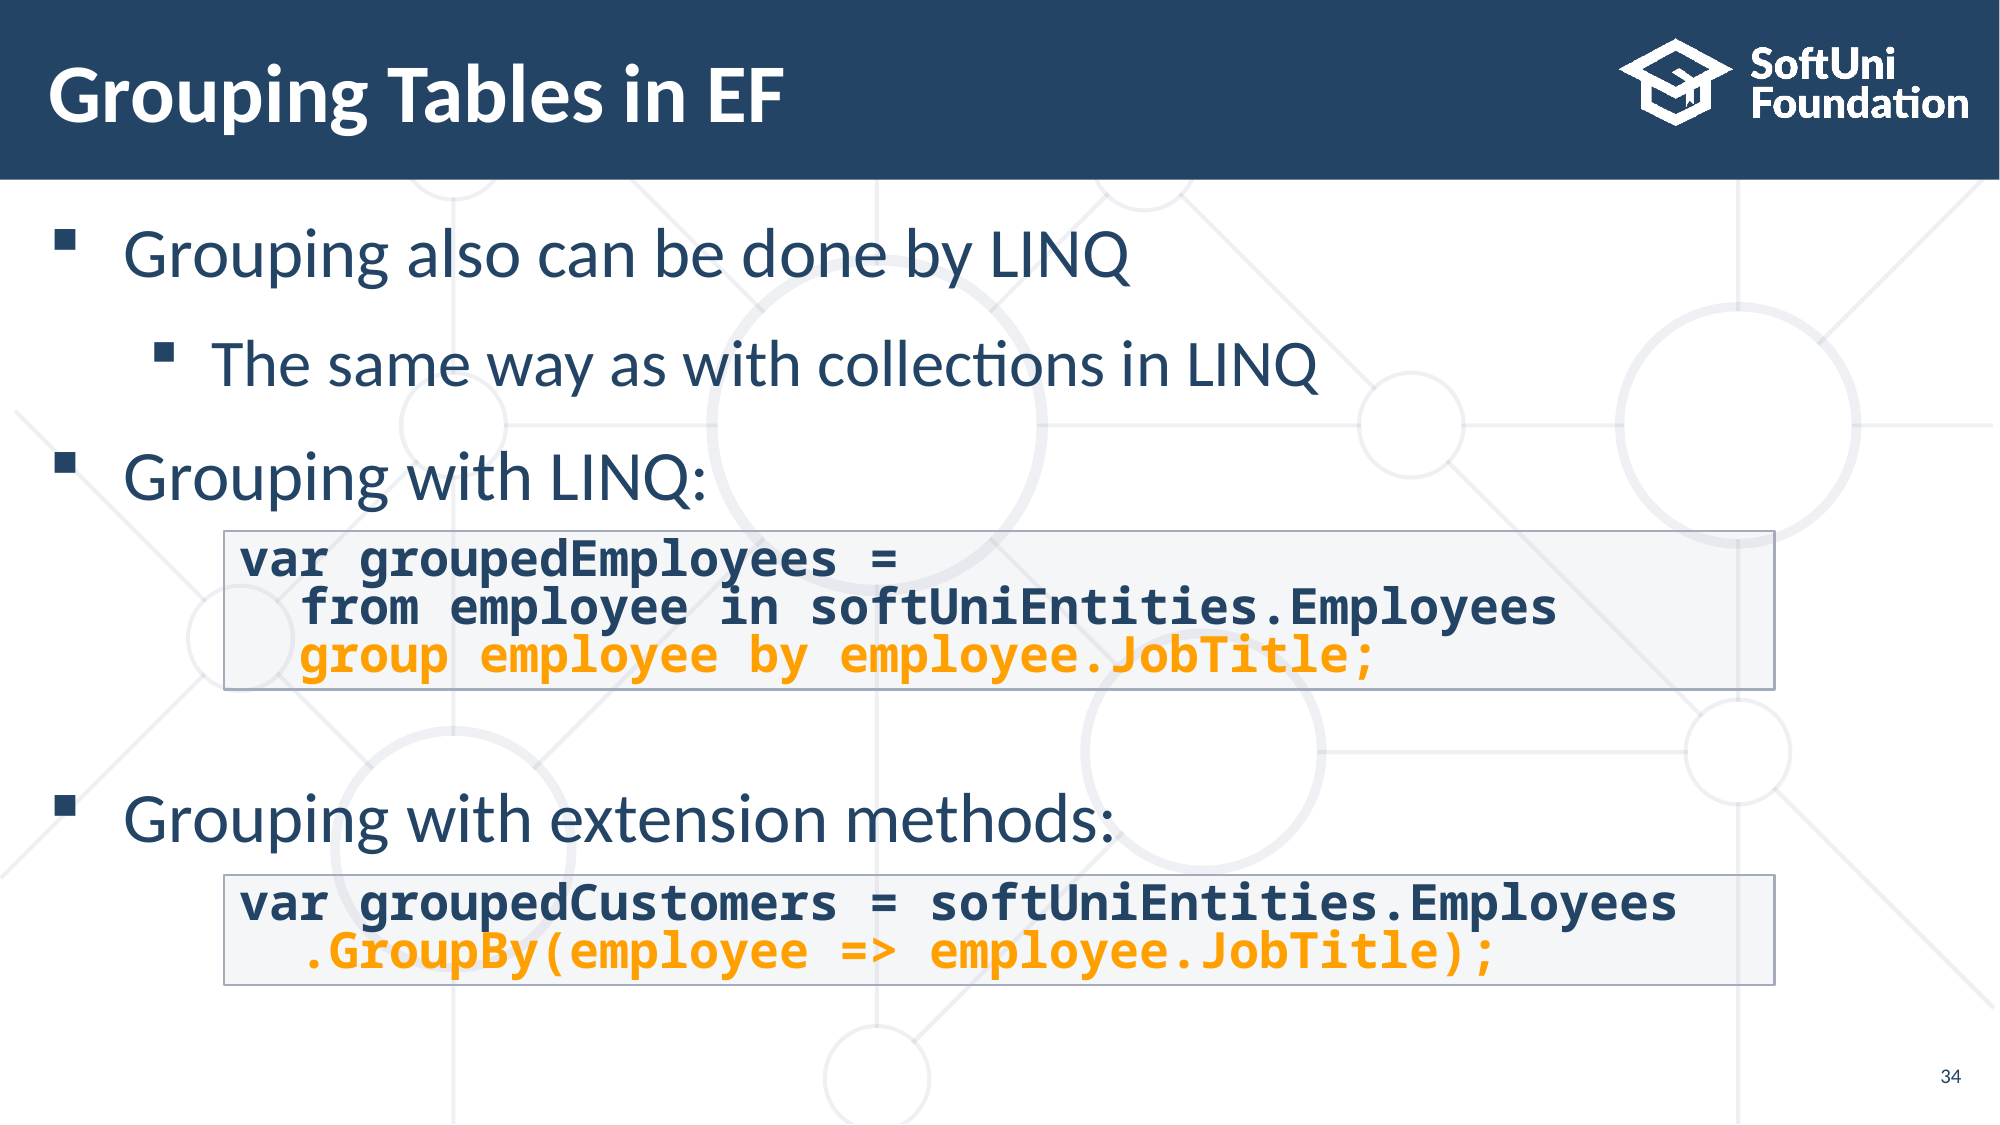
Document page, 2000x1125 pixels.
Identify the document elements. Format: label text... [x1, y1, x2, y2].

text_box var groupedEmployees = from employee in softUniEntities.Employees group employee by employee.JobTitle; [224, 530, 1775, 690]
picture [1618, 38, 1968, 126]
slide_number 34 [1896, 1049, 1968, 1101]
list Grouping also can be done by LINQ The same way as with collections in LINQ Grouping with LINQ: Grouping with extension methods: [31, 196, 1970, 1050]
text_box [299, 762, 1700, 850]
text_box var groupedCustomers = softUniEntities.Employees .GroupBy(employee => employee.JobTitle); [224, 874, 1775, 986]
title Grouping Tables in EF [31, 16, 1591, 162]
